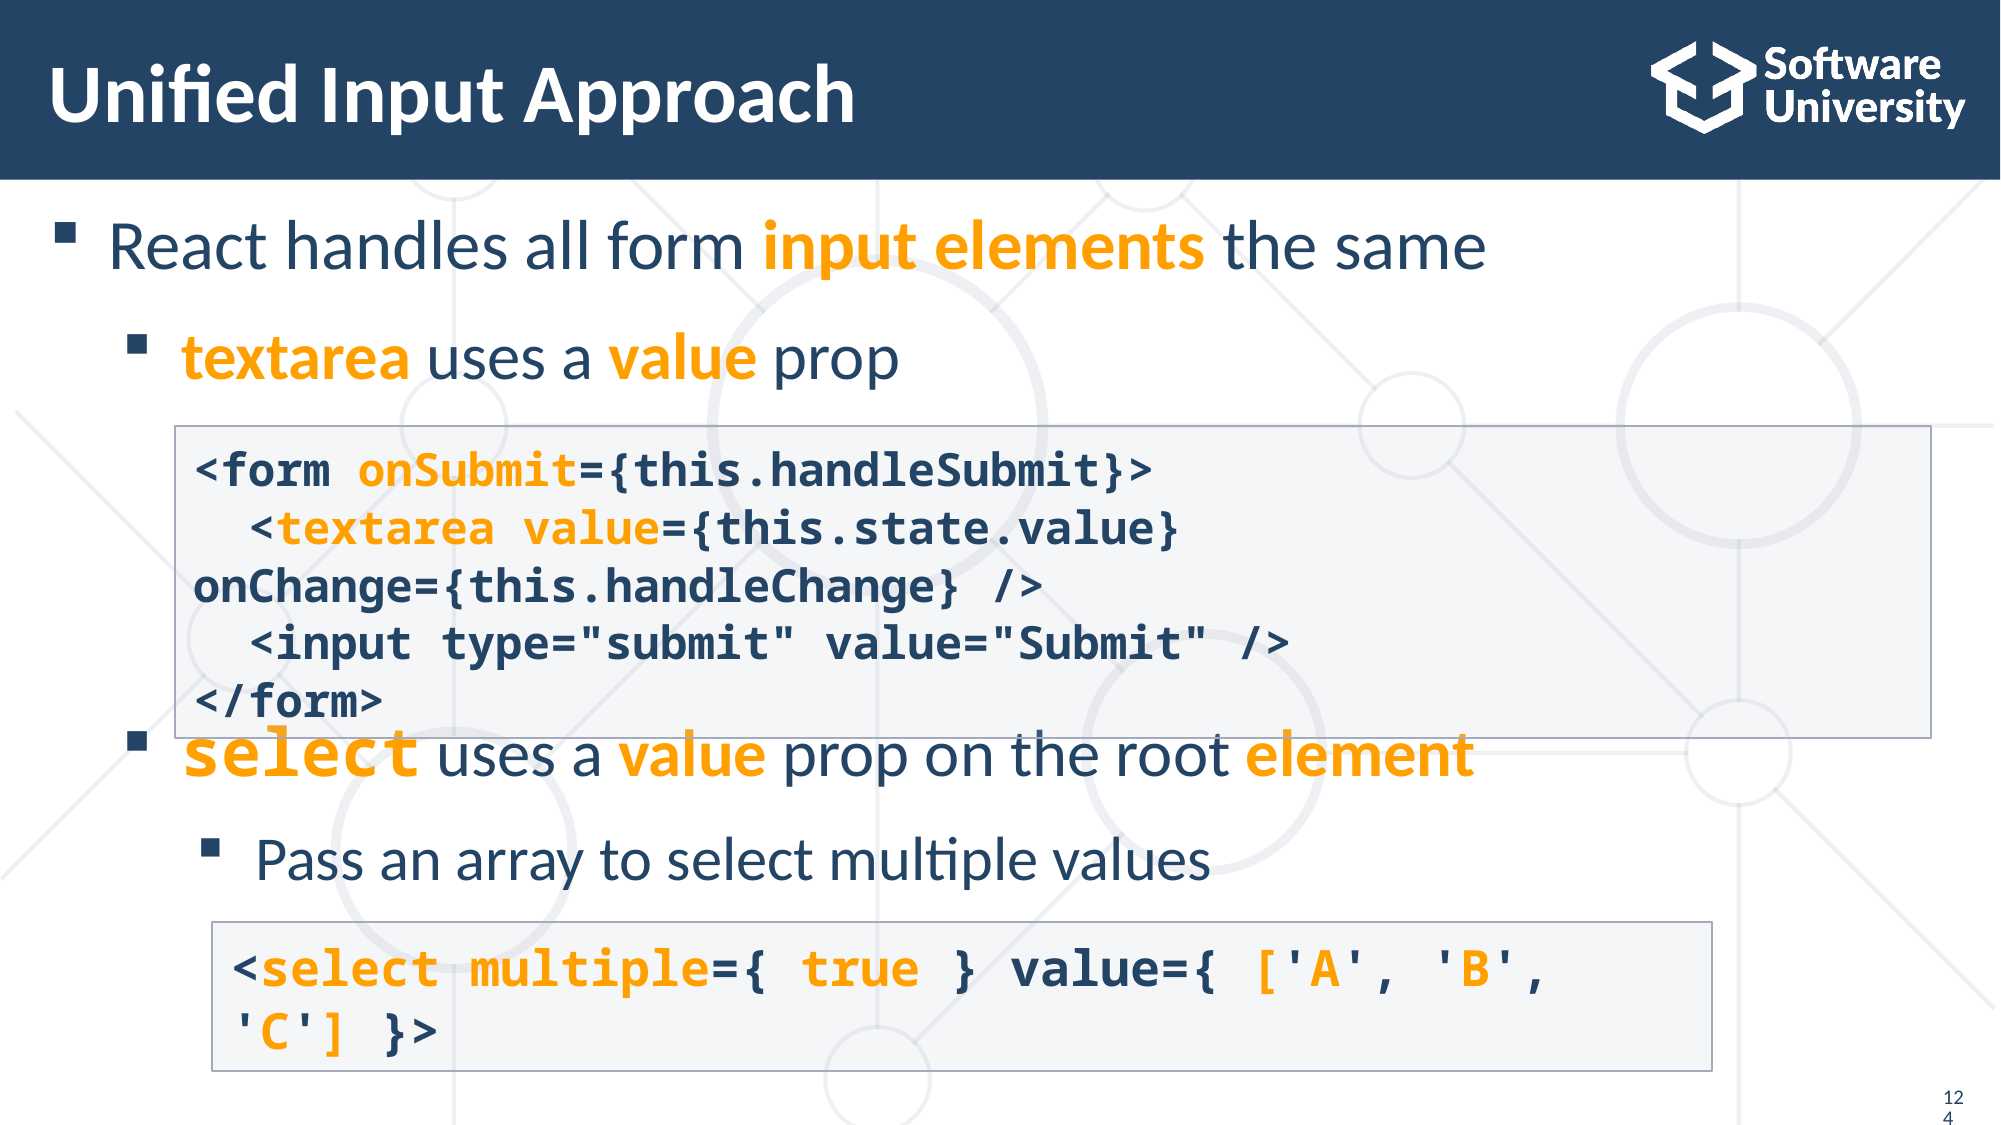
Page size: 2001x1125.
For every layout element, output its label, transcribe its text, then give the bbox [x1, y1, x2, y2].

title Unified Input Approach [31, 16, 1625, 162]
picture [1651, 41, 1966, 134]
list React handles all form input elements the same textarea uses a value prop select uses a value prop on the root element Pass an array to select multiple values [31, 188, 1968, 1103]
text_box <select multiple={ true } value={ ['A', 'B', 'C'] }> [212, 921, 1713, 1072]
slide_number 124 [1927, 1067, 1989, 1117]
text_box <form onSubmit={this.handleSubmit}> <textarea value={this.state.value} onChange={this.handleChange} /> <input type="submit" value="Submit" /> </form> [175, 426, 1931, 739]
